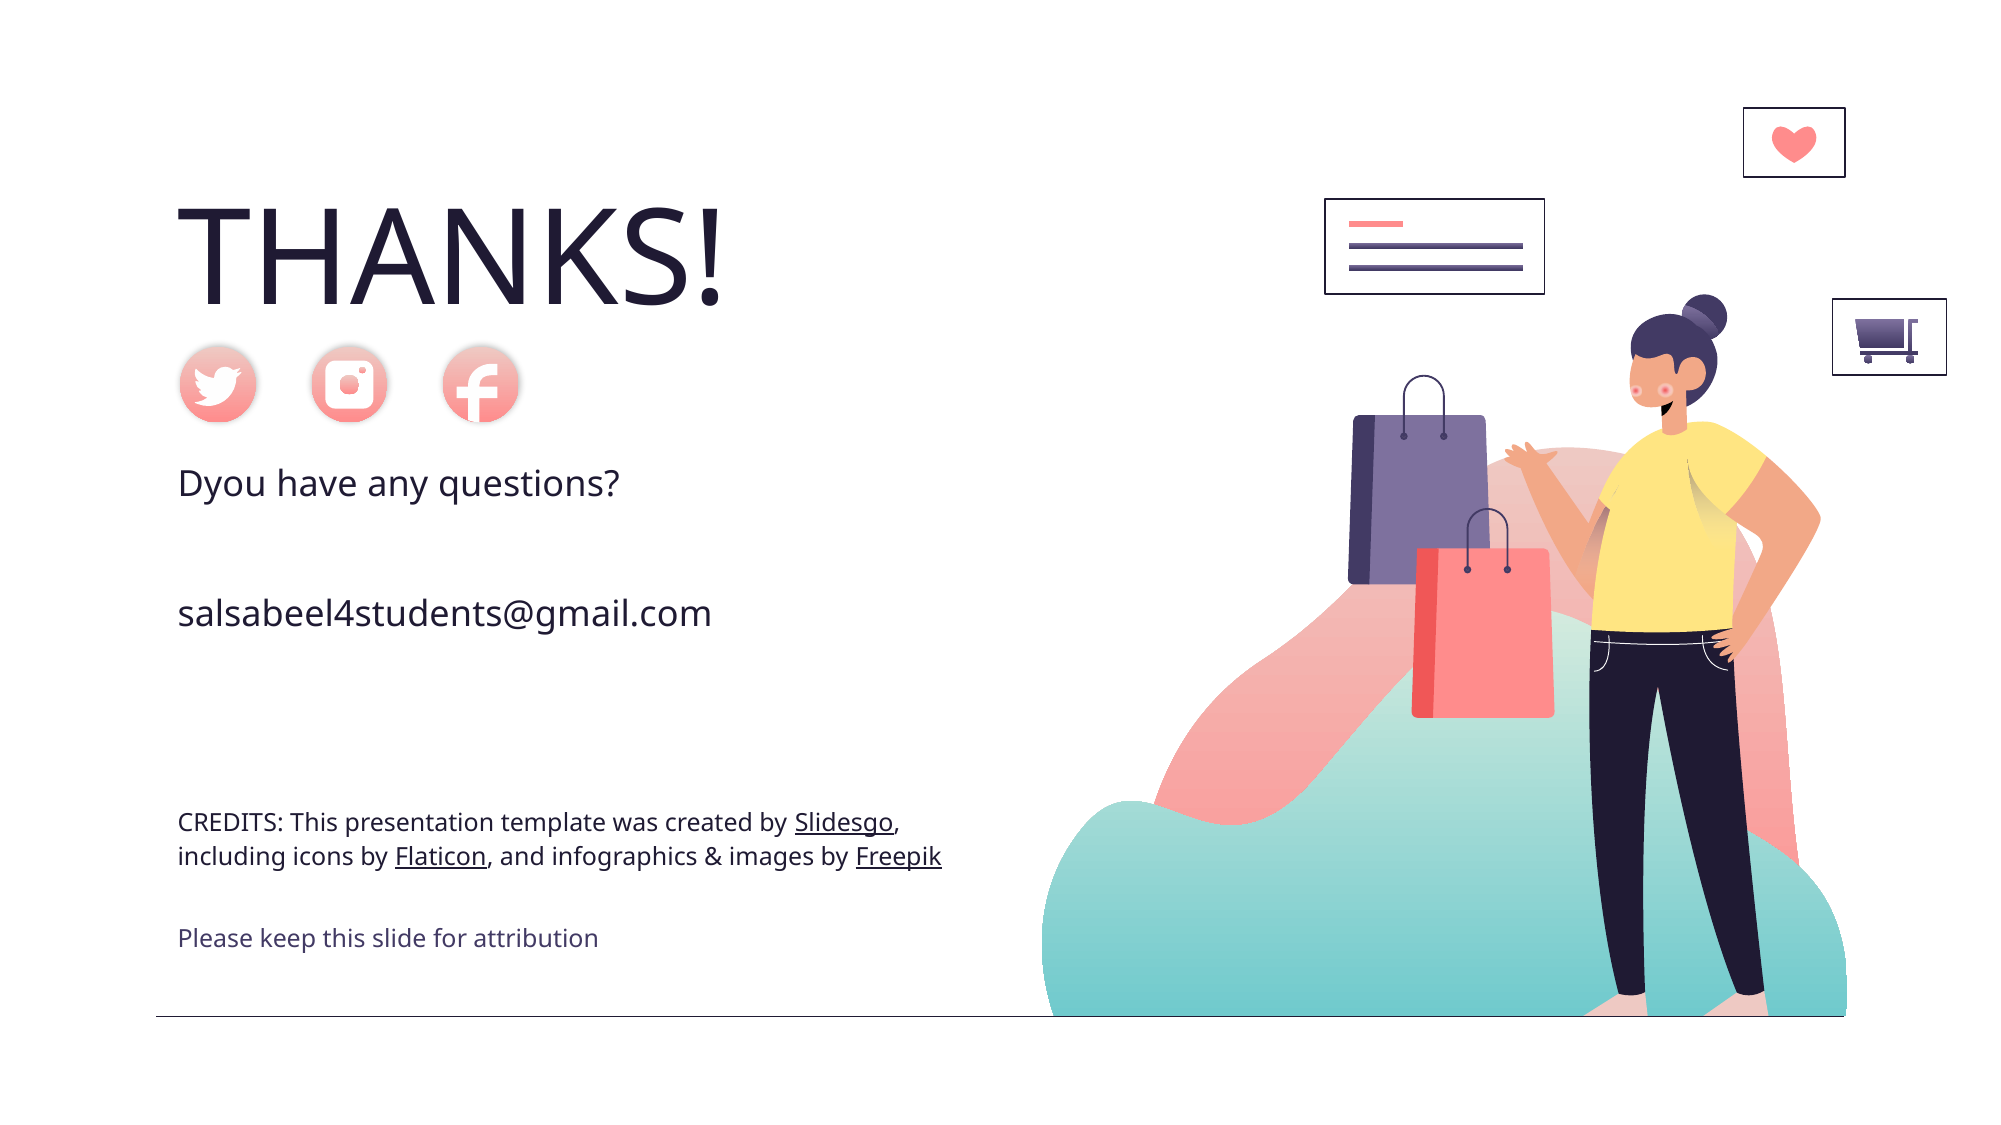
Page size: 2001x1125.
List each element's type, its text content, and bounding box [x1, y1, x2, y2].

subtitle Dyou have any questions? salsabeel4students@gmail.com [157, 440, 1002, 738]
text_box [179, 346, 256, 423]
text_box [1347, 383, 1824, 1015]
text_box [1154, 595, 1342, 825]
title THANKS! [157, 118, 1162, 351]
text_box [442, 346, 519, 423]
text_box [1041, 747, 1342, 1015]
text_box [1324, 107, 1947, 376]
text_box Please keep this slide for attribution [157, 897, 769, 954]
text_box [1829, 905, 1848, 1017]
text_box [311, 346, 388, 423]
